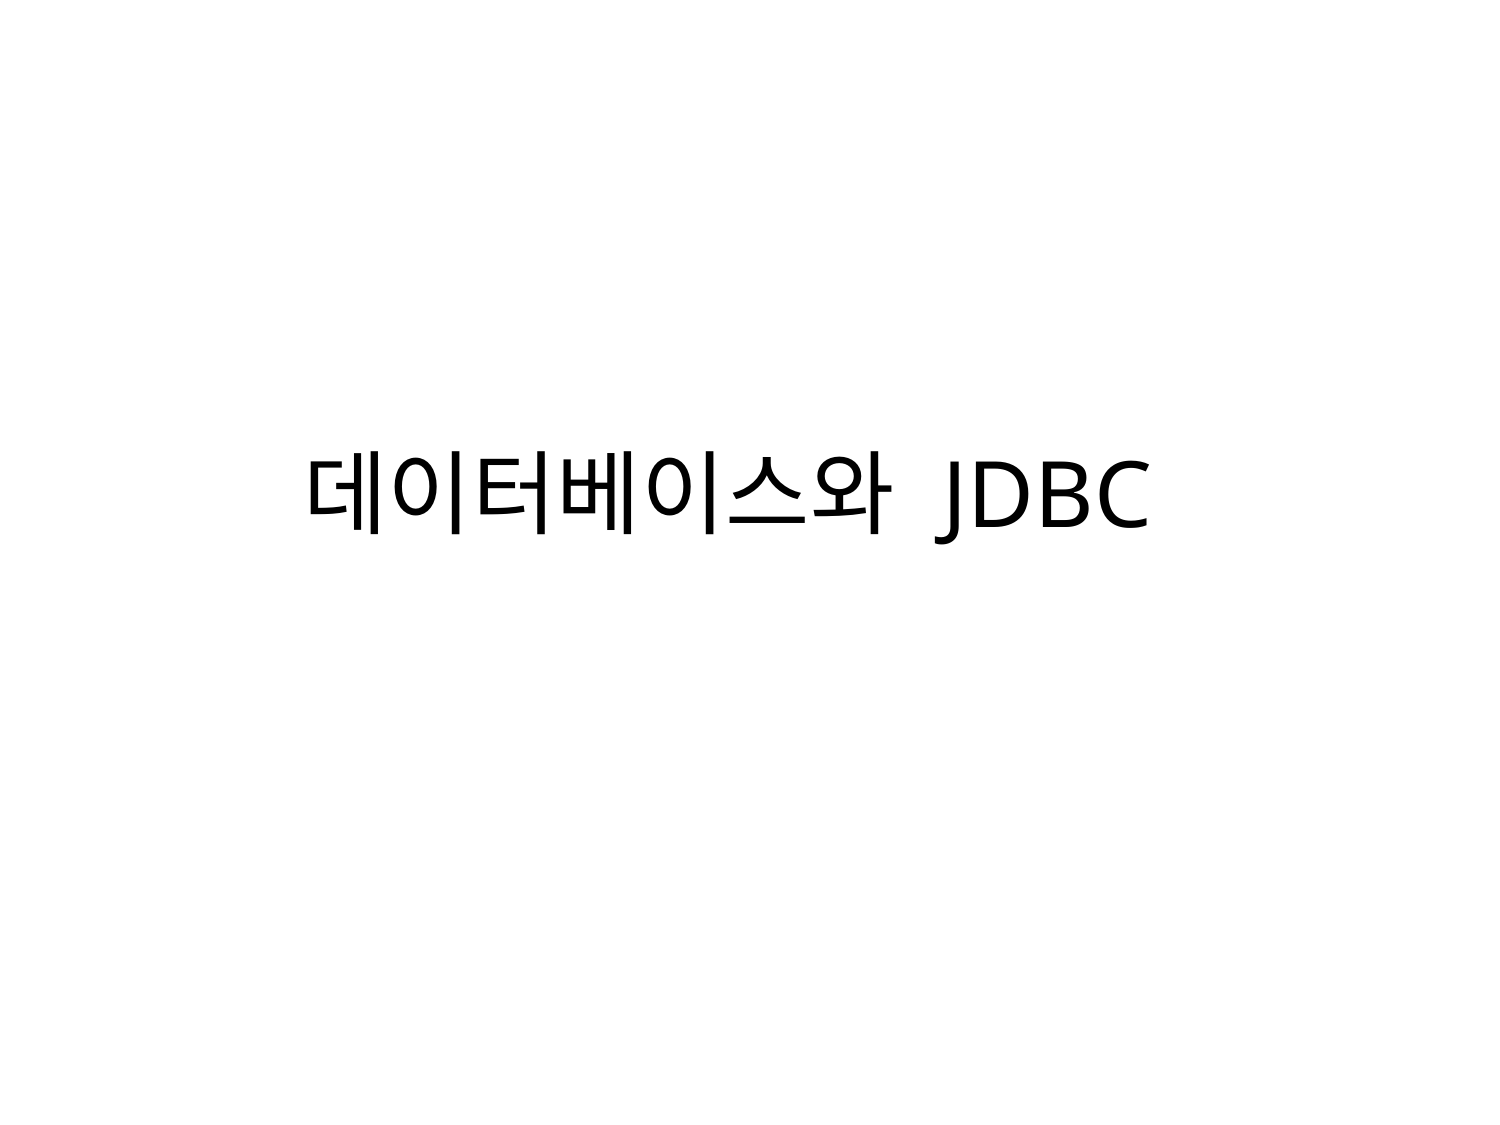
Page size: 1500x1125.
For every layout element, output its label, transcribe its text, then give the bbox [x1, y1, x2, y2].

title 데이터베이스와 JDBC [53, 397, 1404, 585]
